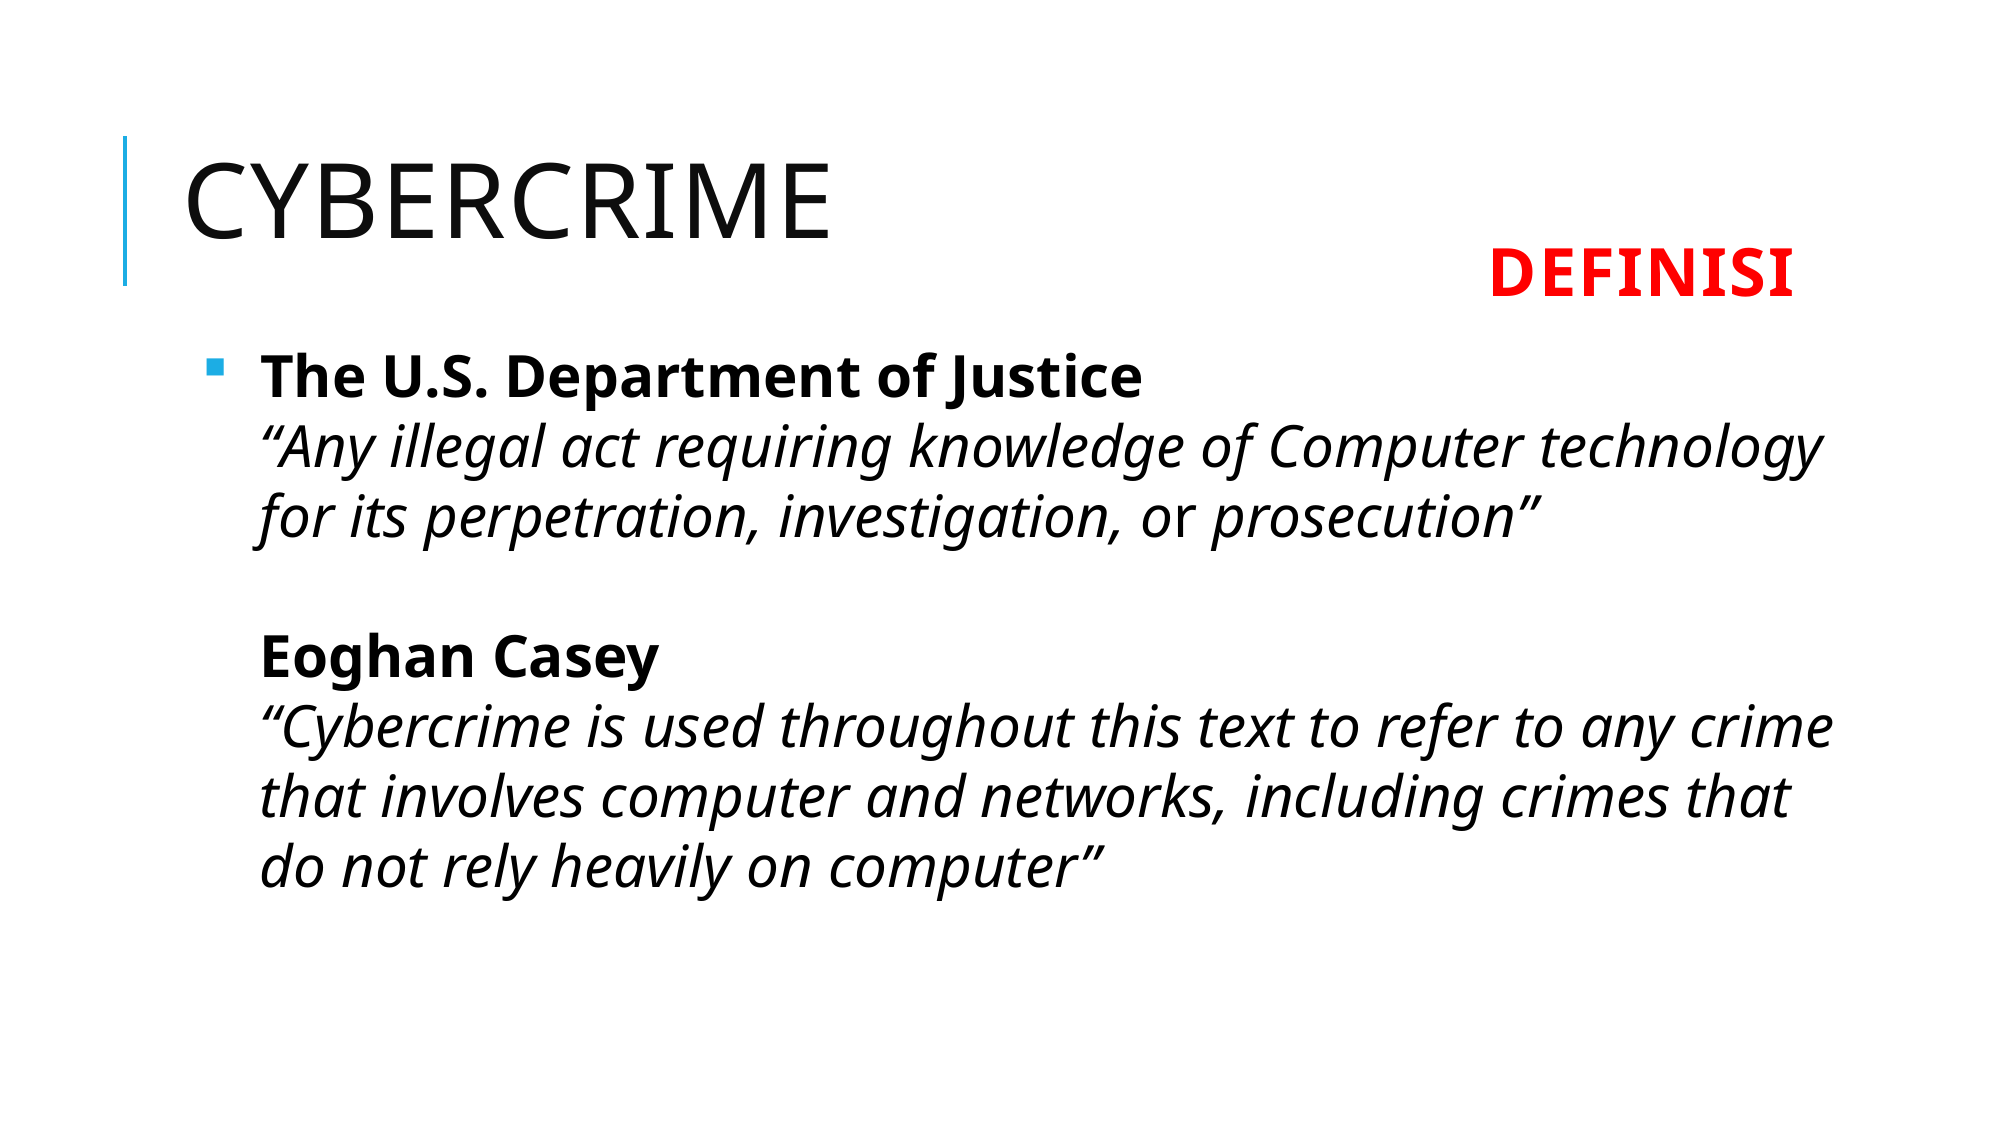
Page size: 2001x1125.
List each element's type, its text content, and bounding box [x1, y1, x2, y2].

title cybercrime [168, 85, 1763, 224]
text_box DEFINISI [167, 224, 1811, 330]
list The U.S. Department of Justice “Any illegal act requiring knowledge of Computer technology for its perpetration, investigation, or prosecution” Eoghan Casey “Cybercrime is used throughout this text to refer to any crime that involves computer and networks, including crimes that do not rely heavily on computer” [194, 331, 1862, 960]
